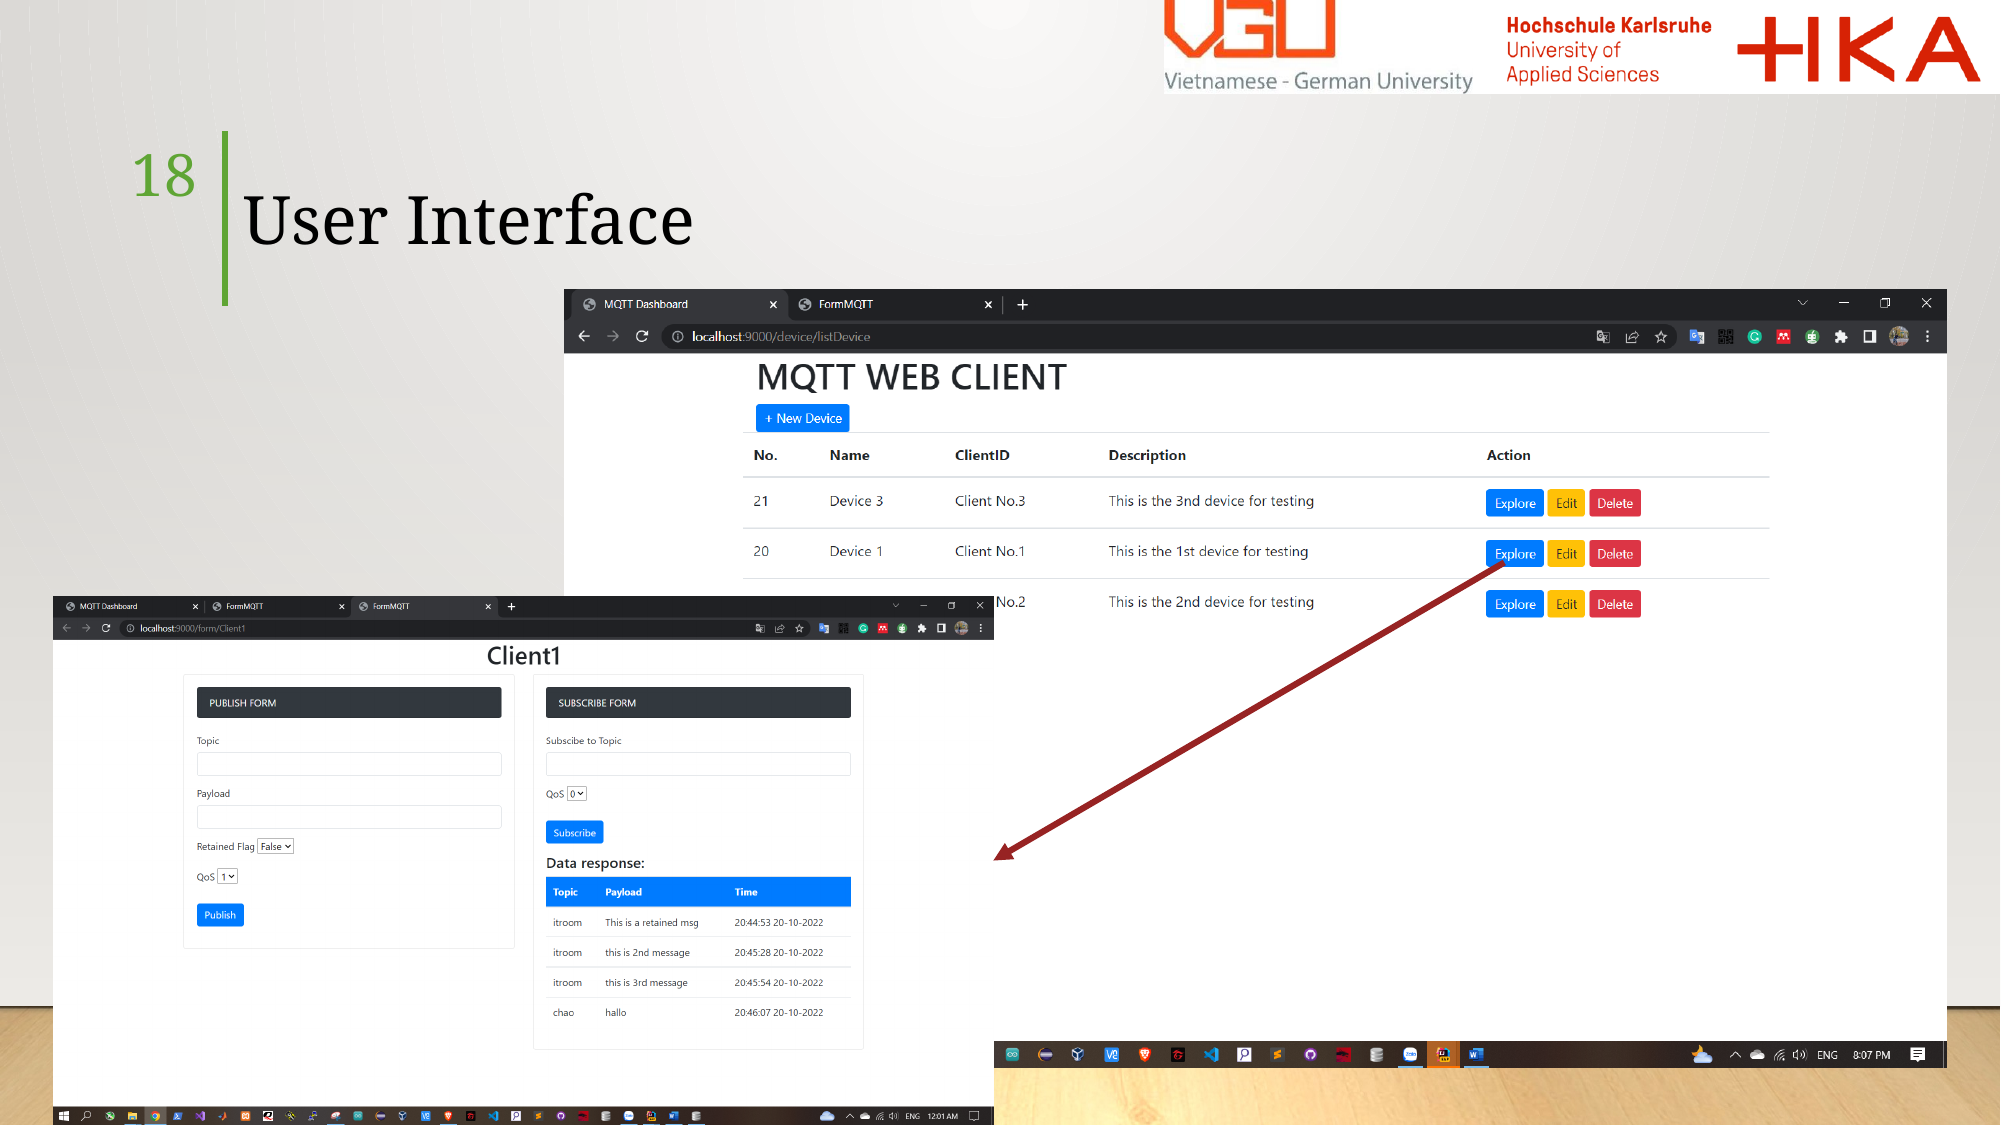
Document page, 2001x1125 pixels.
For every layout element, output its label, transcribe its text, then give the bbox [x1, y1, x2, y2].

slide_number 18 [78, 131, 212, 214]
title User Interface [228, 23, 1854, 267]
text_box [993, 562, 1505, 861]
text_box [1164, 0, 2000, 94]
picture [0, 289, 2000, 1125]
